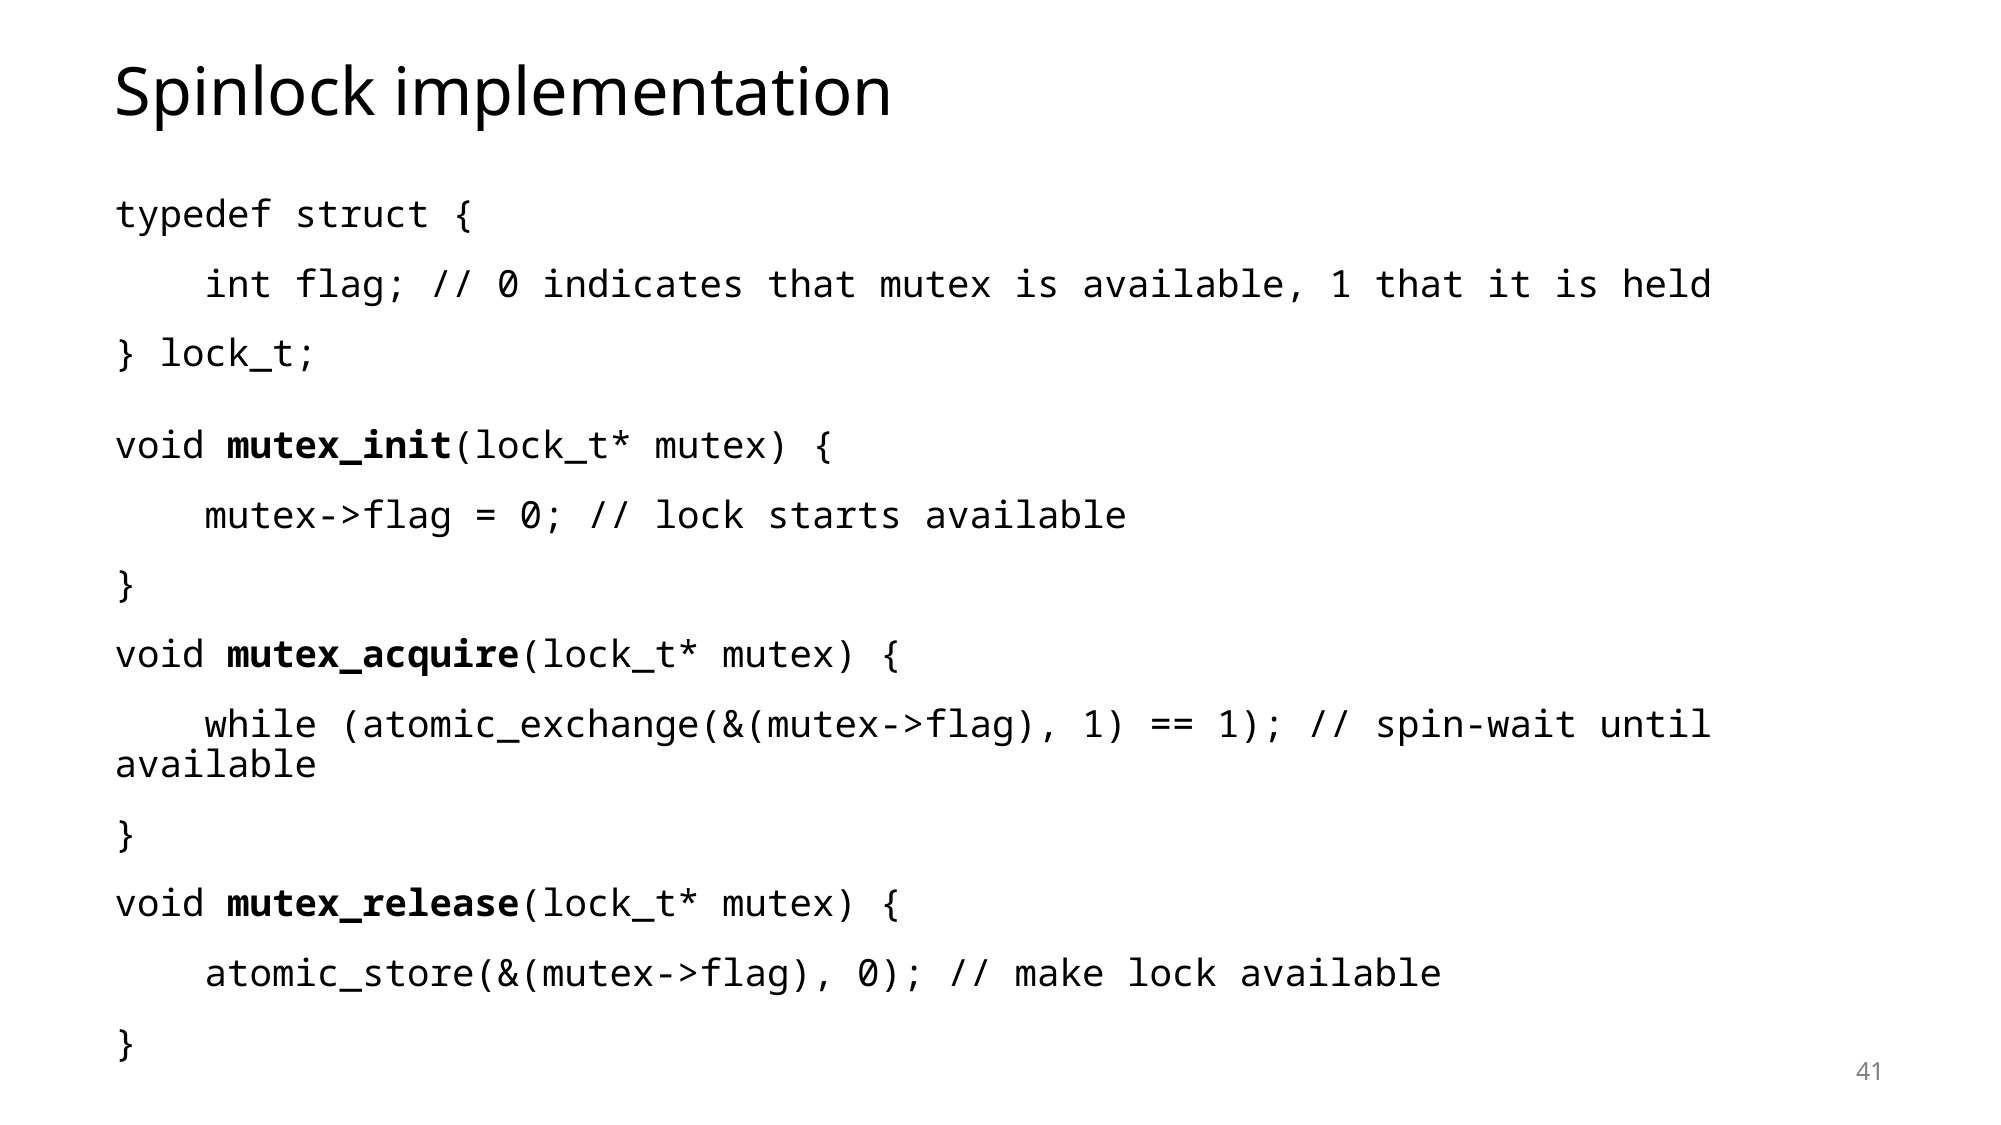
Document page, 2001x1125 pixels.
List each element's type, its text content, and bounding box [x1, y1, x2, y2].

list typedef struct { int flag; // 0 indicates that mutex is available, 1 that it is held } lock_t; void mutex_init(lock_t* mutex) { mutex->flag = 0; // lock starts available } void mutex_acquire(lock_t* mutex) { while (atomic_exchange(&(mutex->flag), 1) == 1); // spin-wait until available } void mutex_release(lock_t* mutex) { atomic_store(&(mutex->flag), 0); // make lock available } [99, 187, 1900, 1013]
slide_number 41 [1749, 1042, 1900, 1103]
title Spinlock implementation [99, 37, 1900, 150]
